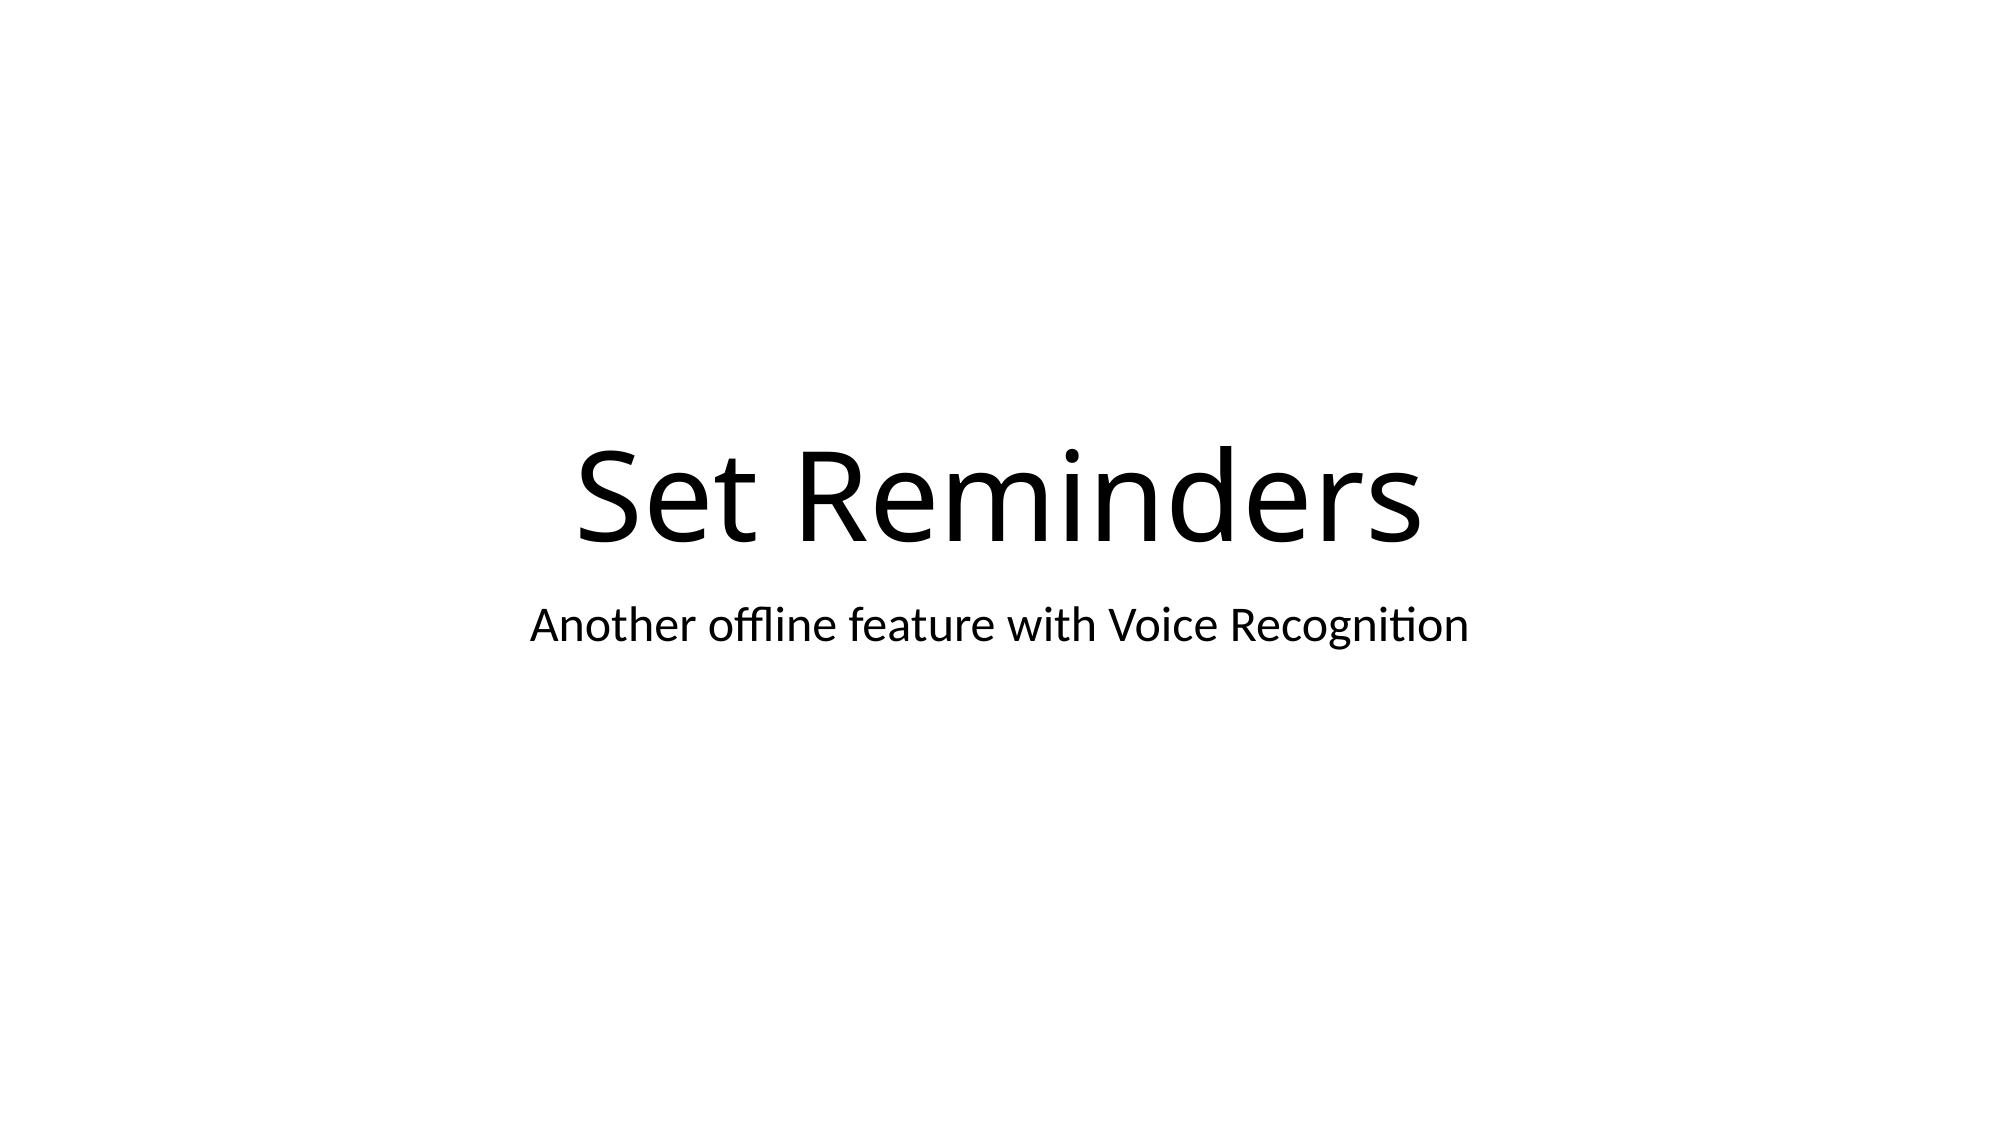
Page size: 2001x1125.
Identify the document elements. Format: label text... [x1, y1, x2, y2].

subtitle Another offline feature with Voice Recognition [249, 590, 1750, 863]
title Set Reminders [249, 184, 1750, 576]
